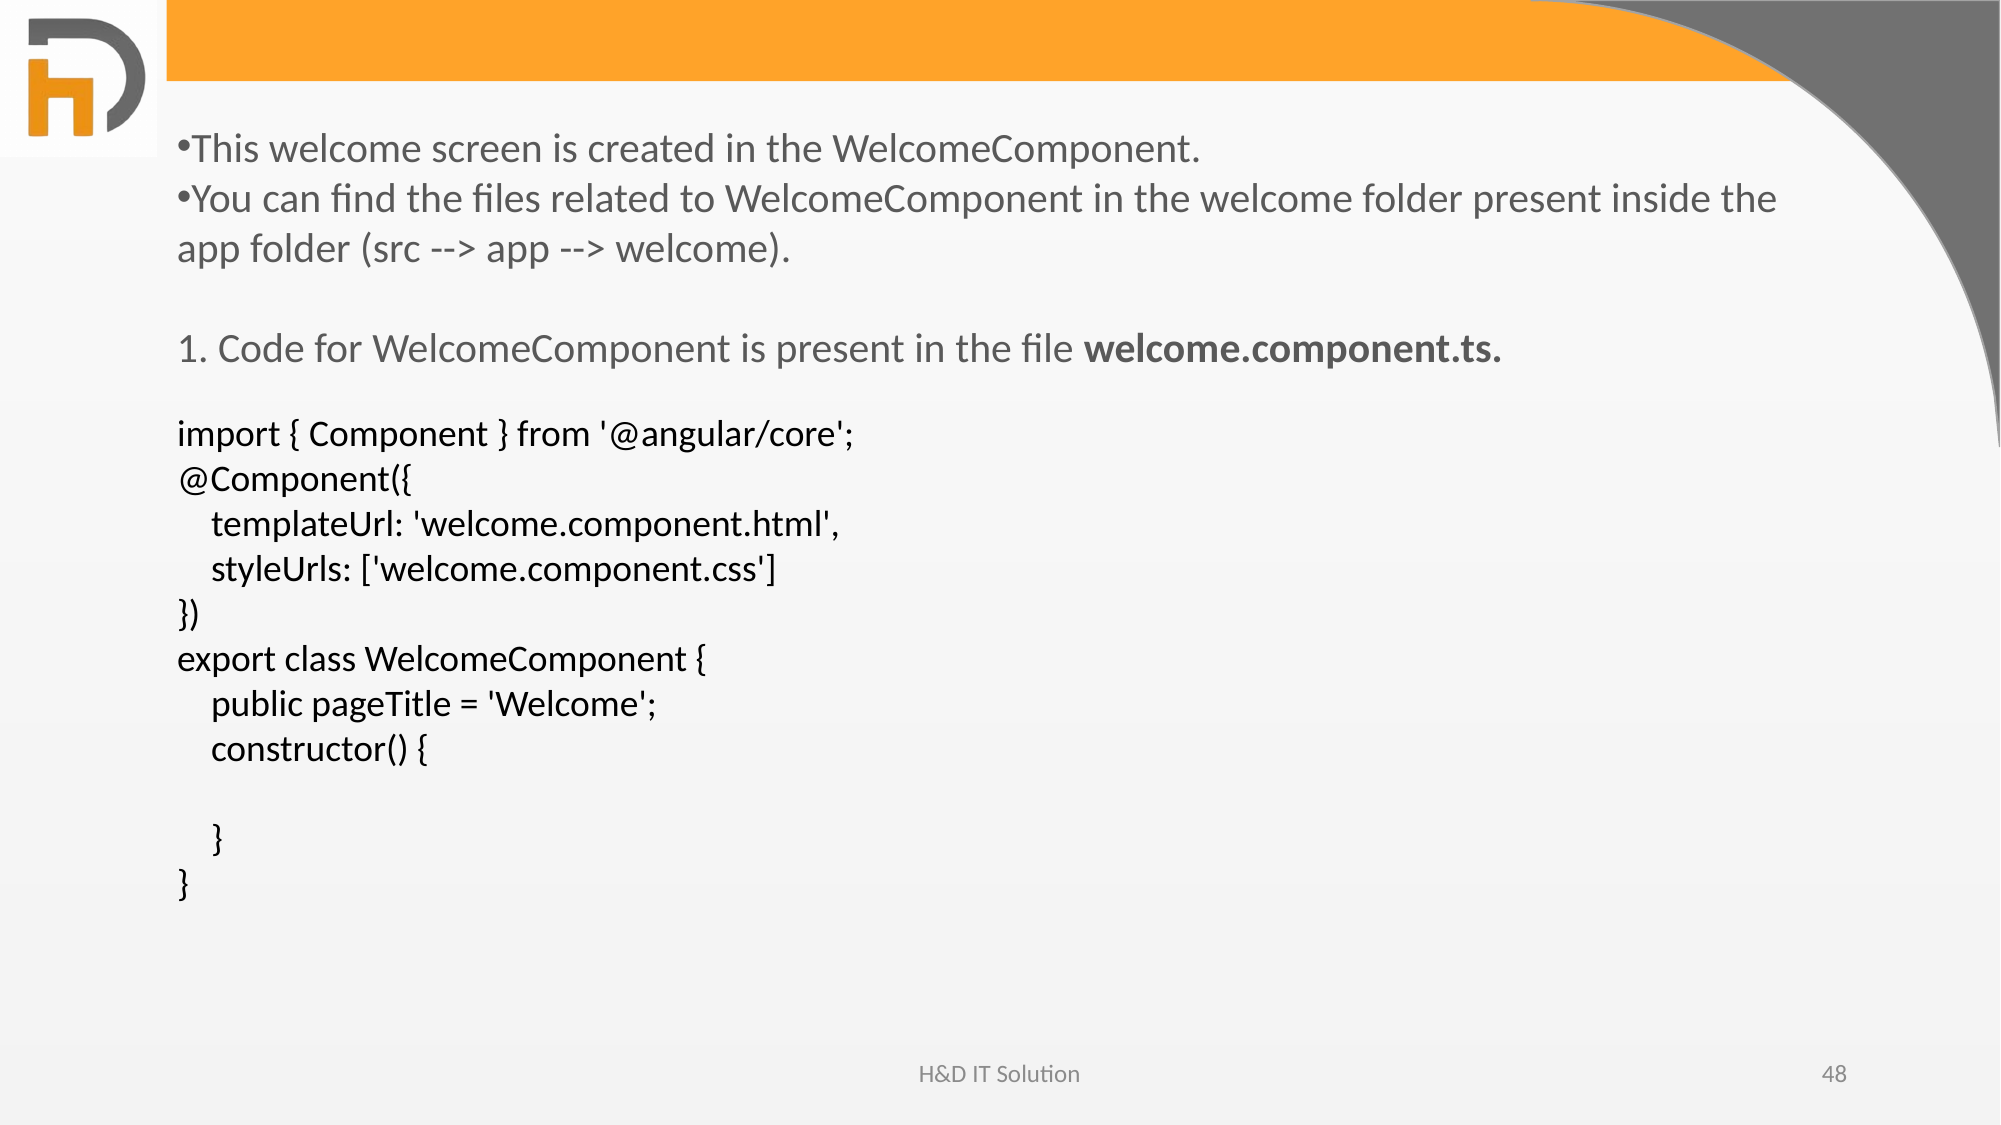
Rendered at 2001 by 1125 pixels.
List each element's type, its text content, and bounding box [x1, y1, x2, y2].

text_box import { Component } from '@angular/core'; @Component({ templateUrl: 'welcome.component.html', styleUrls: ['welcome.component.css'] }) export class WelcomeComponent { public pageTitle = 'Welcome'; constructor() { } } [162, 401, 1718, 957]
slide_number 48 [1412, 1042, 1863, 1103]
picture [0, 0, 157, 157]
text_box This welcome screen is created in the WelcomeComponent. You can find the files related to WelcomeComponent in the welcome folder present inside the app folder (src --> app --> welcome). 1. Code for WelcomeComponent is present in the file welcome.component.ts. [162, 113, 1827, 379]
footer H&D IT Solution [662, 1042, 1338, 1103]
